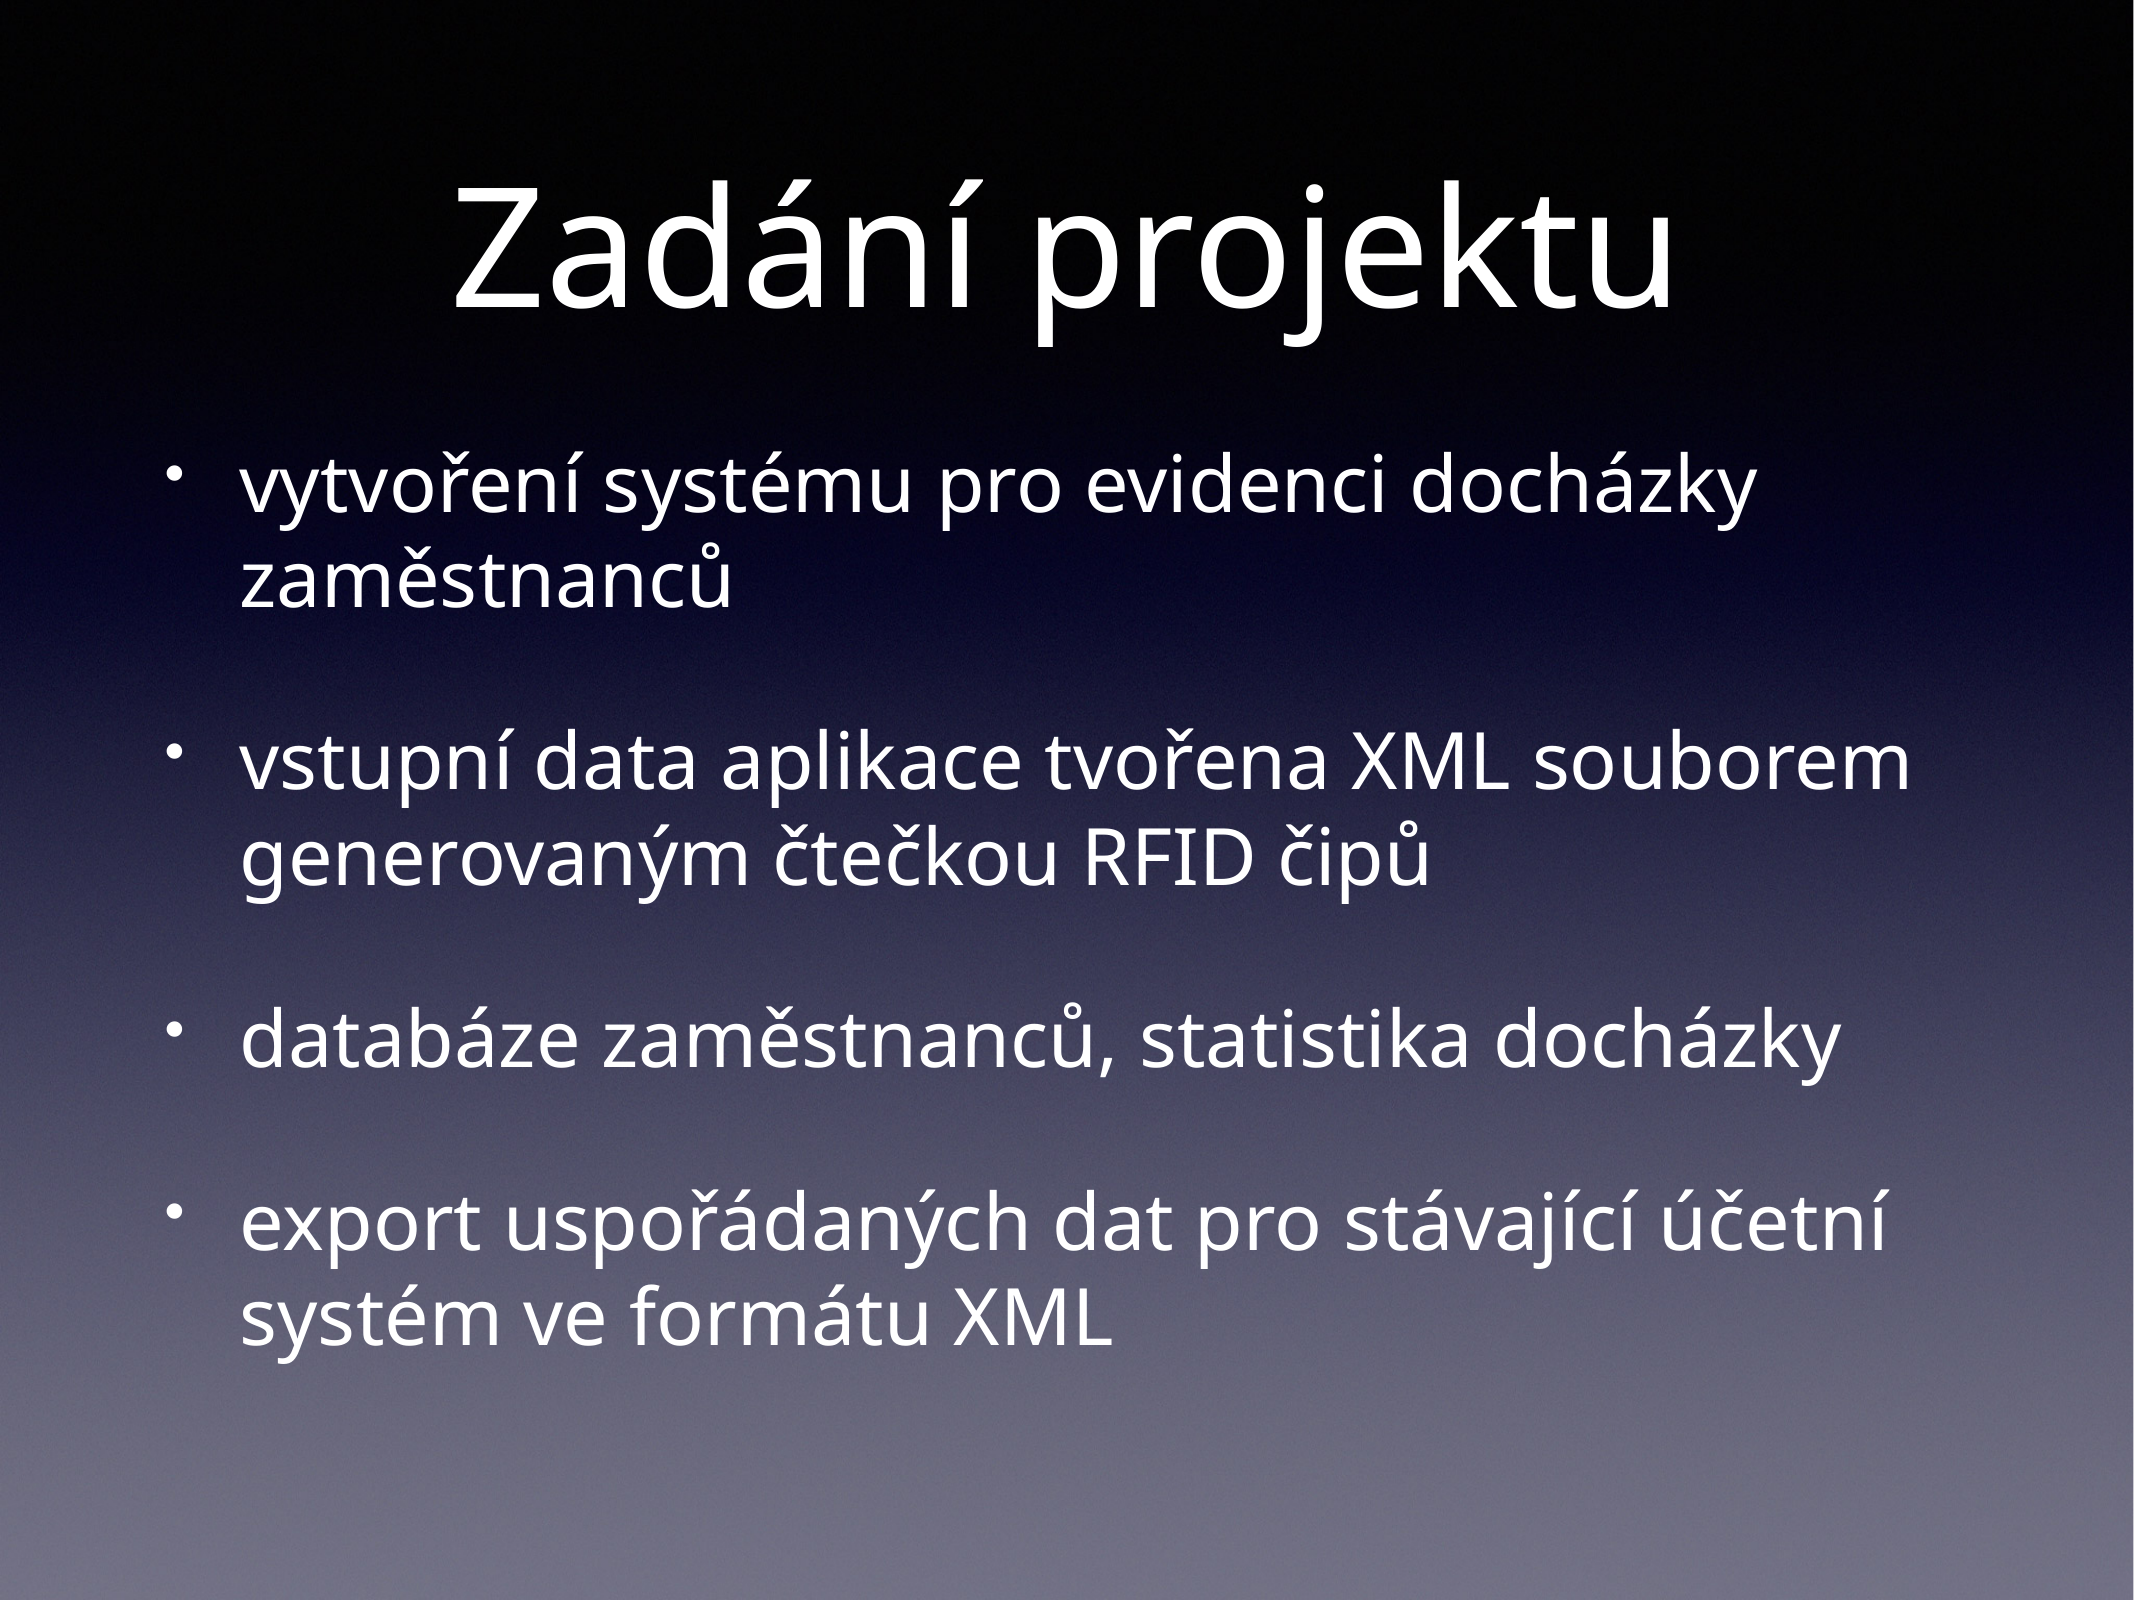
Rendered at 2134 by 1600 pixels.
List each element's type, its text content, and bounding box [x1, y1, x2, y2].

title Zadání projektu [155, 66, 1978, 416]
list vytvoření systému pro evidenci docházky zaměstnanců vstupní data aplikace tvořena XML souborem generovaným čtečkou RFID čipů databáze zaměstnanců, statistika docházky export uspořádaných dat pro stávající účetní systém ve formátu XML [155, 424, 1978, 1457]
picture [0, 0, 2134, 1600]
